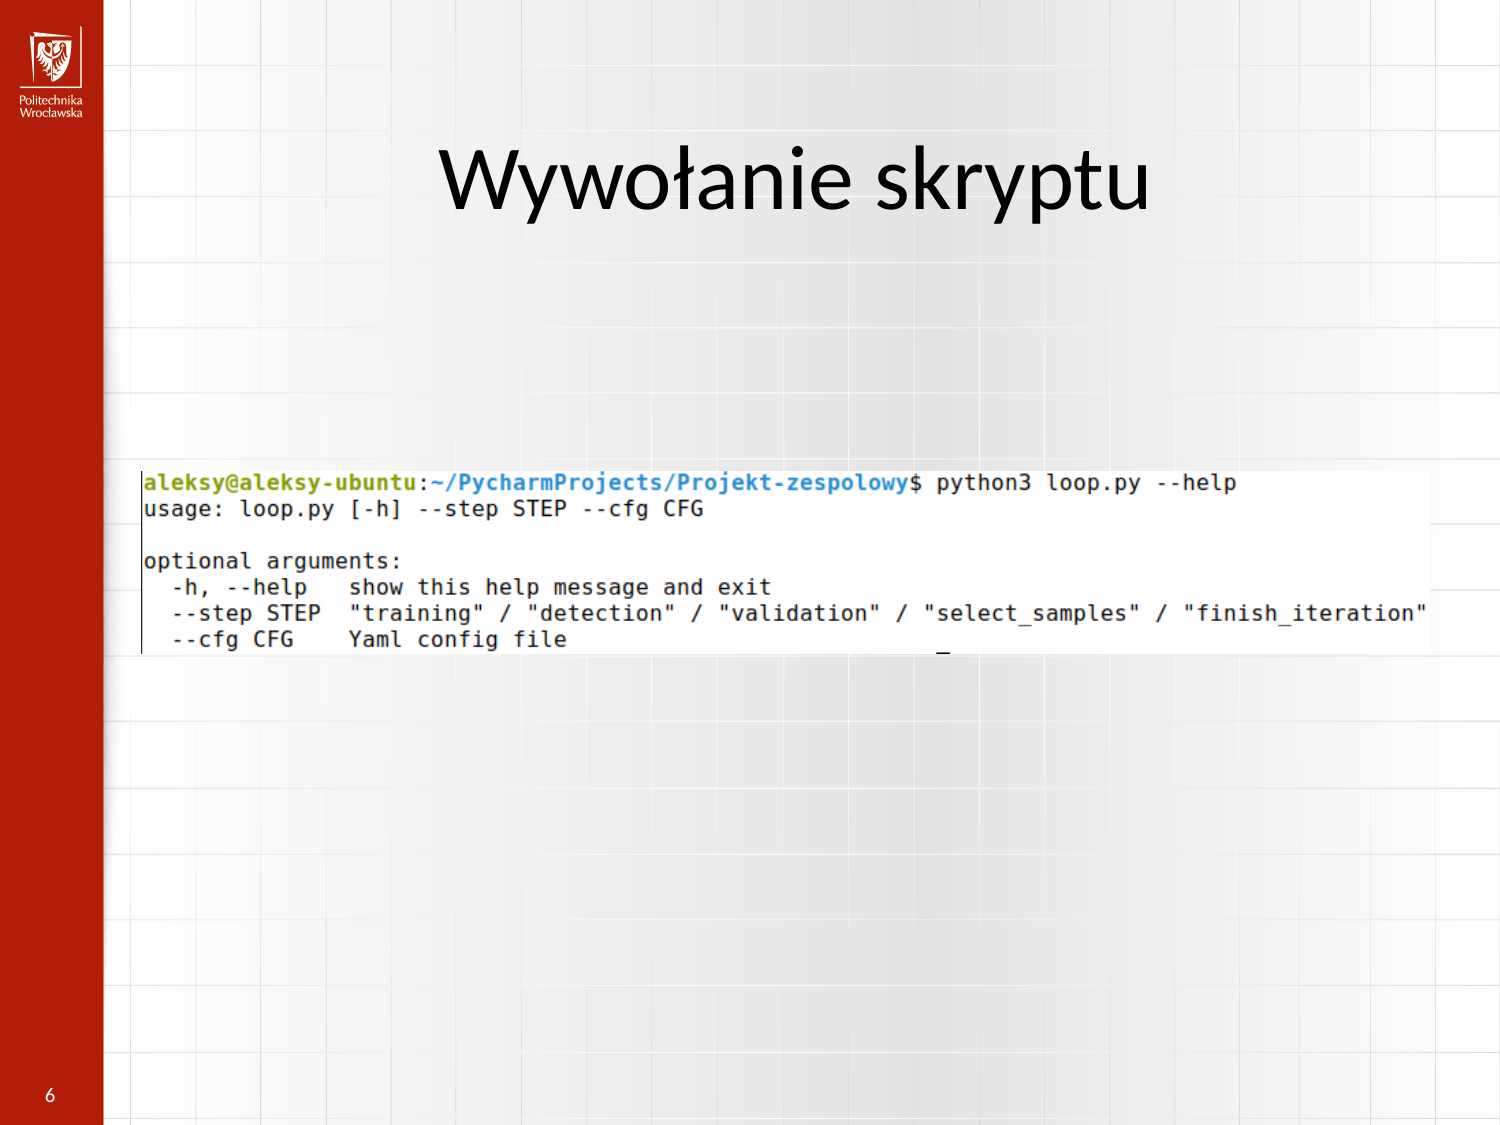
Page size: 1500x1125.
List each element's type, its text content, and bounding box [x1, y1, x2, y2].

picture [0, 0, 1500, 1125]
list Wywołanie skryptu [123, 101, 1483, 244]
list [141, 471, 1430, 654]
